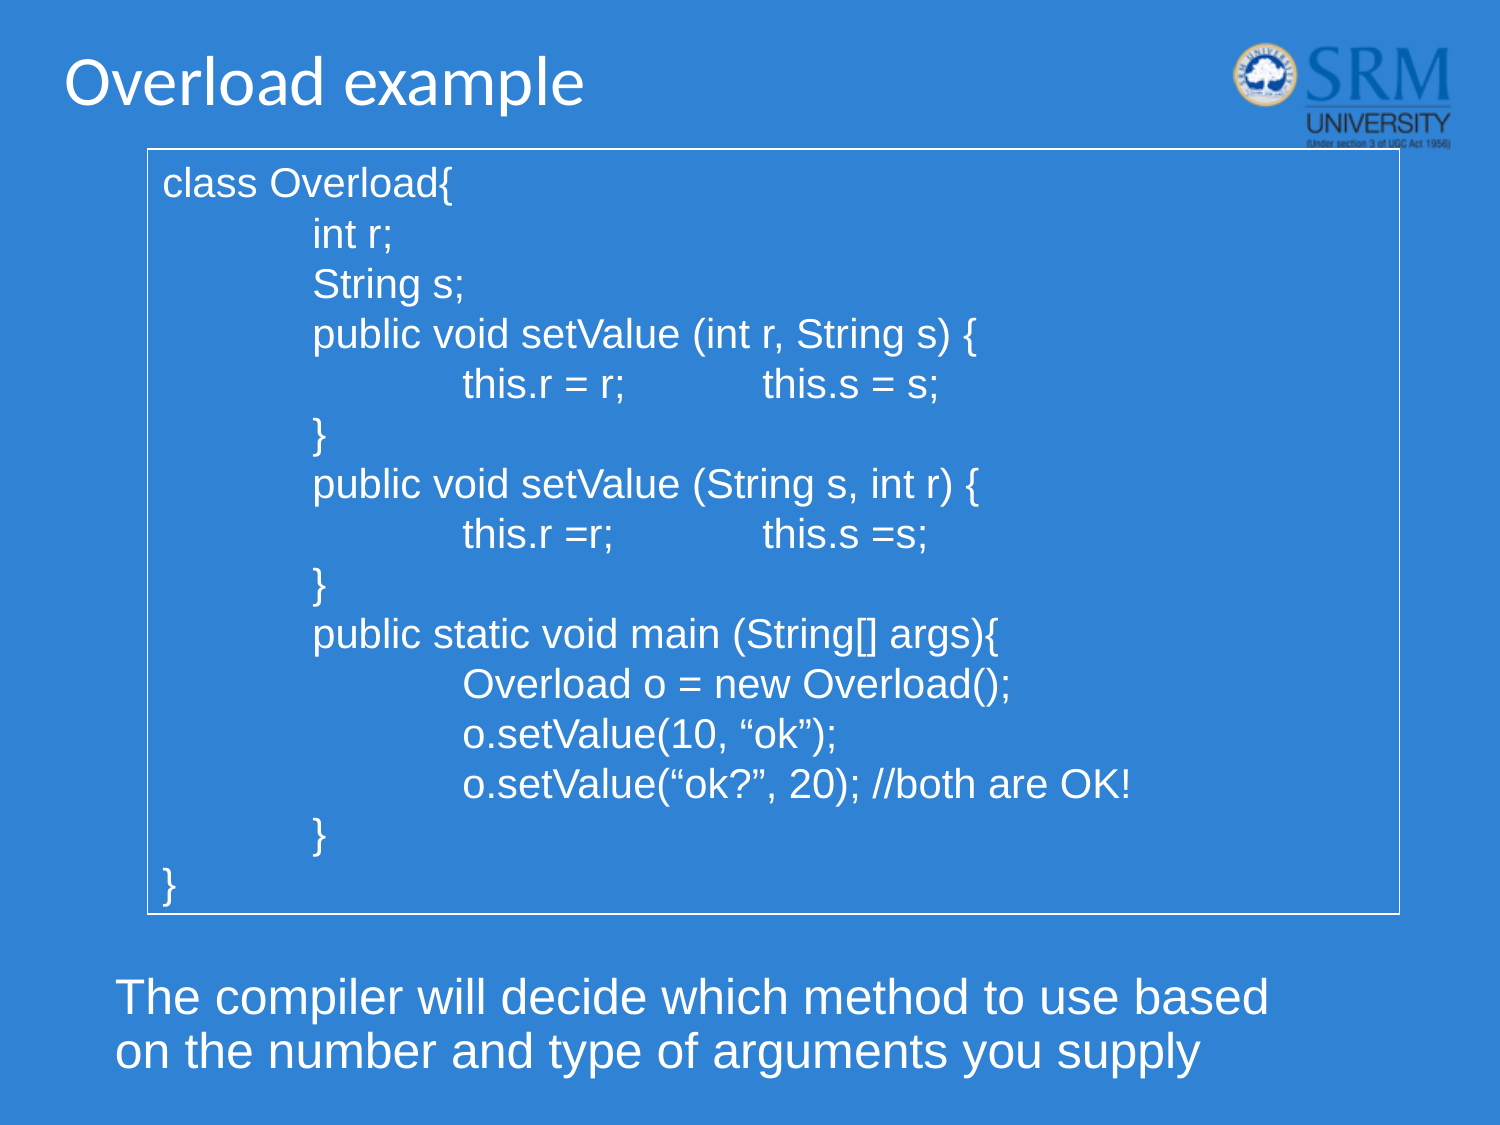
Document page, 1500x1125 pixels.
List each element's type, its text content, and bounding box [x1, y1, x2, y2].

title Overload example [0, 19, 668, 135]
text_box class Overload{ int r; String s; public void setValue (int r, String s) { this.r = r; this.s = s; } public void setValue (String s, int r) { this.r =r; this.s =s; } public static void main (String[] args){ Overload o = new Overload(); o.setValue(10, “ok”); o.setValue(“ok?”, 20); //both are OK! } } [147, 148, 1400, 914]
picture [1224, 37, 1460, 157]
text_box The compiler will decide which method to use based on the number and type of arguments you supply [100, 964, 1329, 1087]
